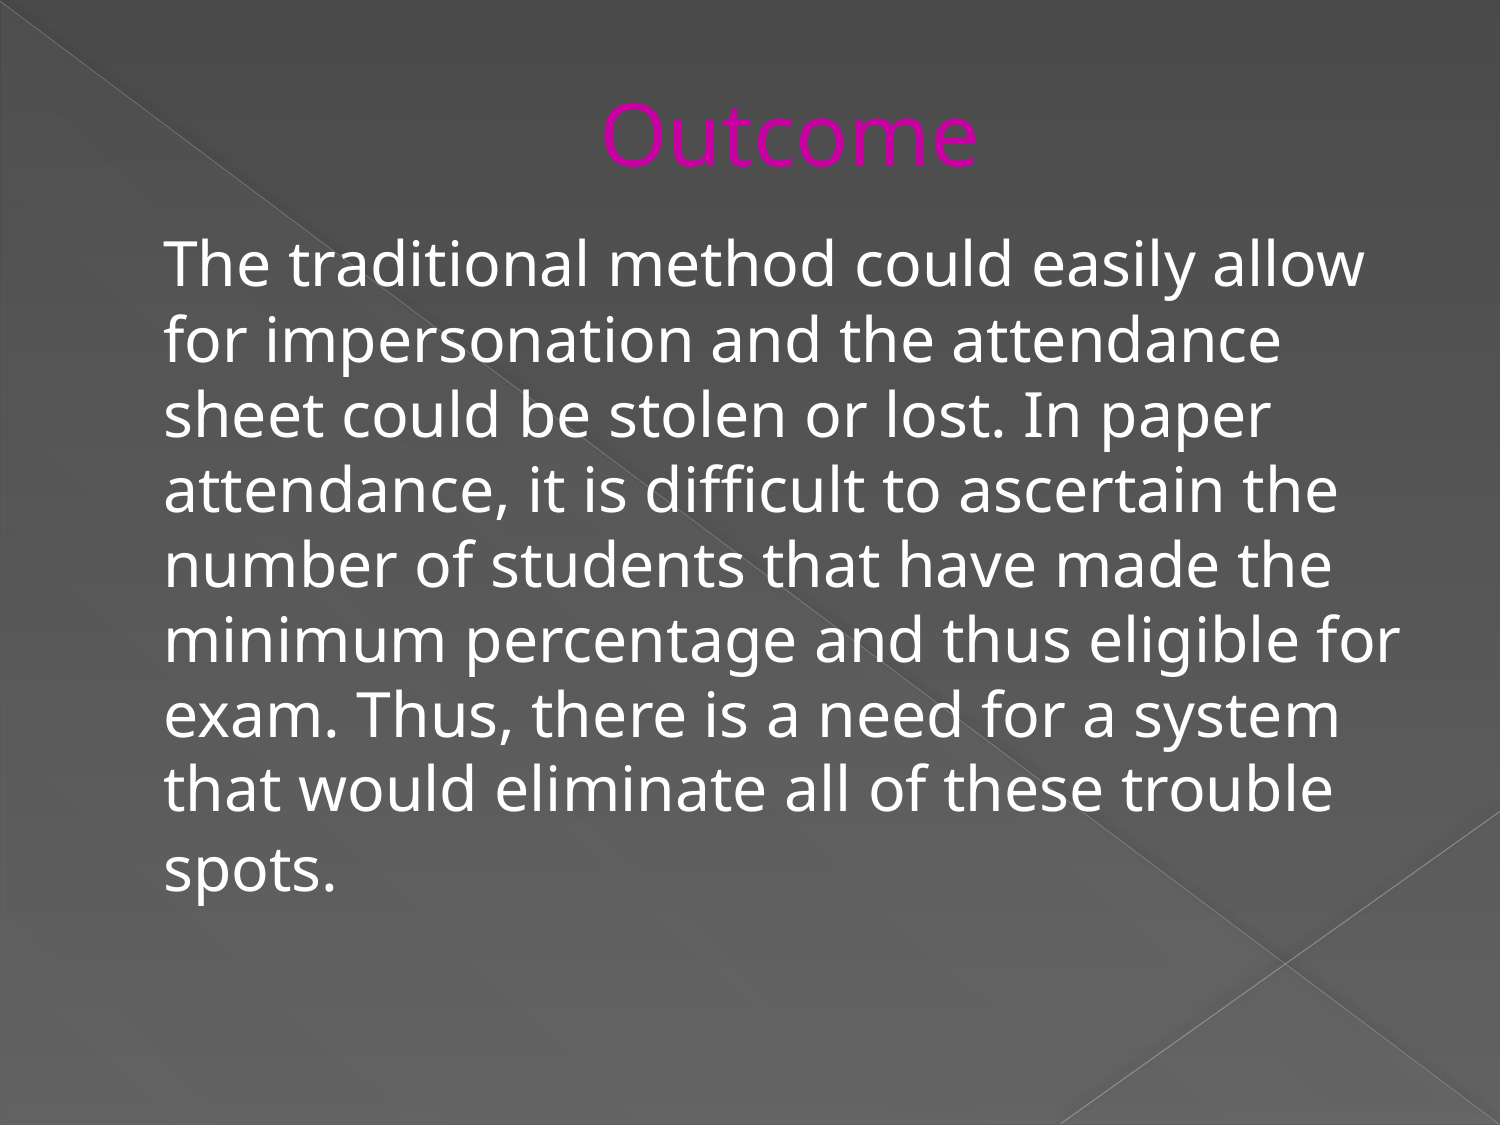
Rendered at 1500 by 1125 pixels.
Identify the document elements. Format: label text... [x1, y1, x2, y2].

title Outcome [75, 0, 1425, 212]
list The traditional method could easily allow for impersonation and the attendance sheet could be stolen or lost. In paper attendance, it is difficult to ascertain the number of students that have made the minimum percentage and thus eligible for exam. Thus, there is a need for a system that would eliminate all of these trouble spots. [75, 212, 1425, 1059]
